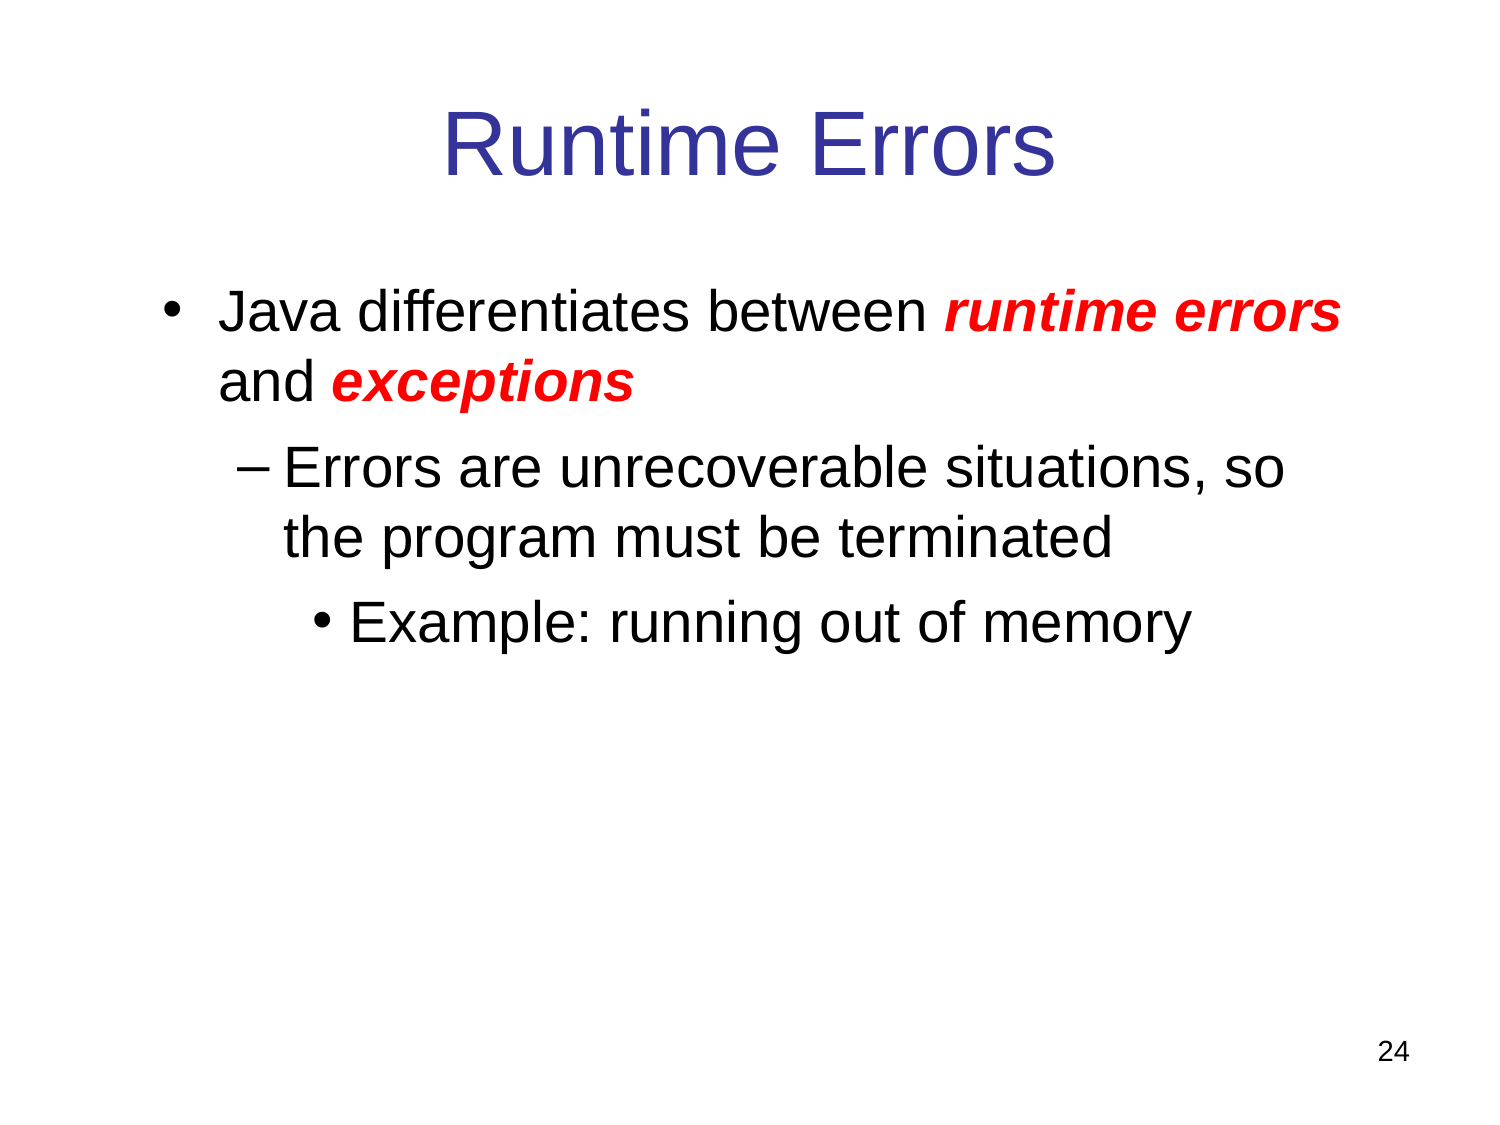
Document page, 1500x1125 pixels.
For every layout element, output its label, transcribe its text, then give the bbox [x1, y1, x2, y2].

text_box Runtime Errors [74, 45, 1425, 233]
text_box Java differentiates between runtime errors and exceptions Errors are unrecoverable situations, so the program must be terminated Example: running out of memory [147, 265, 1386, 1101]
text_box 24 [1074, 1024, 1425, 1103]
